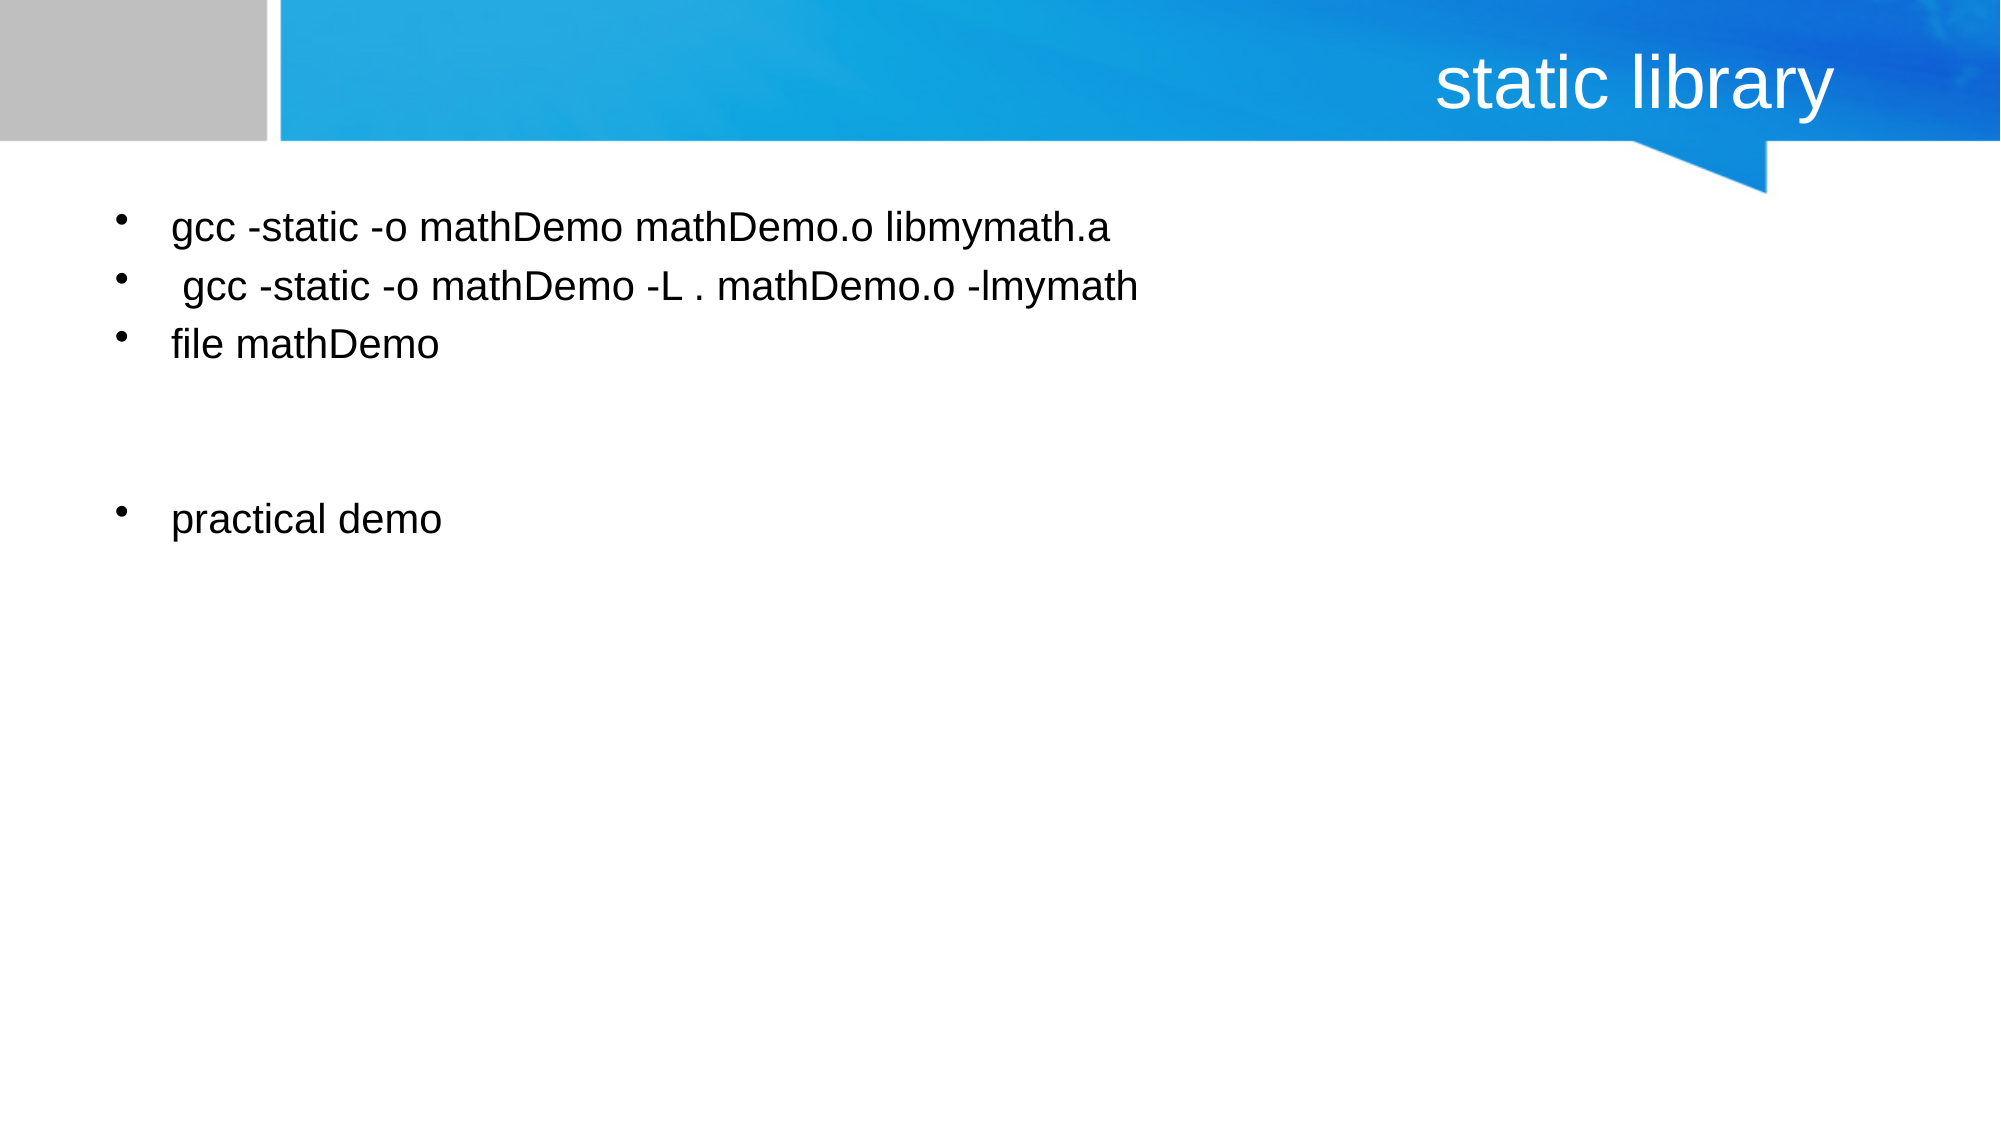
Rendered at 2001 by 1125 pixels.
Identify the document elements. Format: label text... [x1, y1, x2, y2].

picture [0, 0, 2000, 1125]
list gcc -static -o mathDemo mathDemo.o libmymath.a gcc -static -o mathDemo -L . mathDemo.o -lmymath file mathDemo practical demo [99, 192, 1901, 1006]
title static library [99, 30, 1901, 127]
